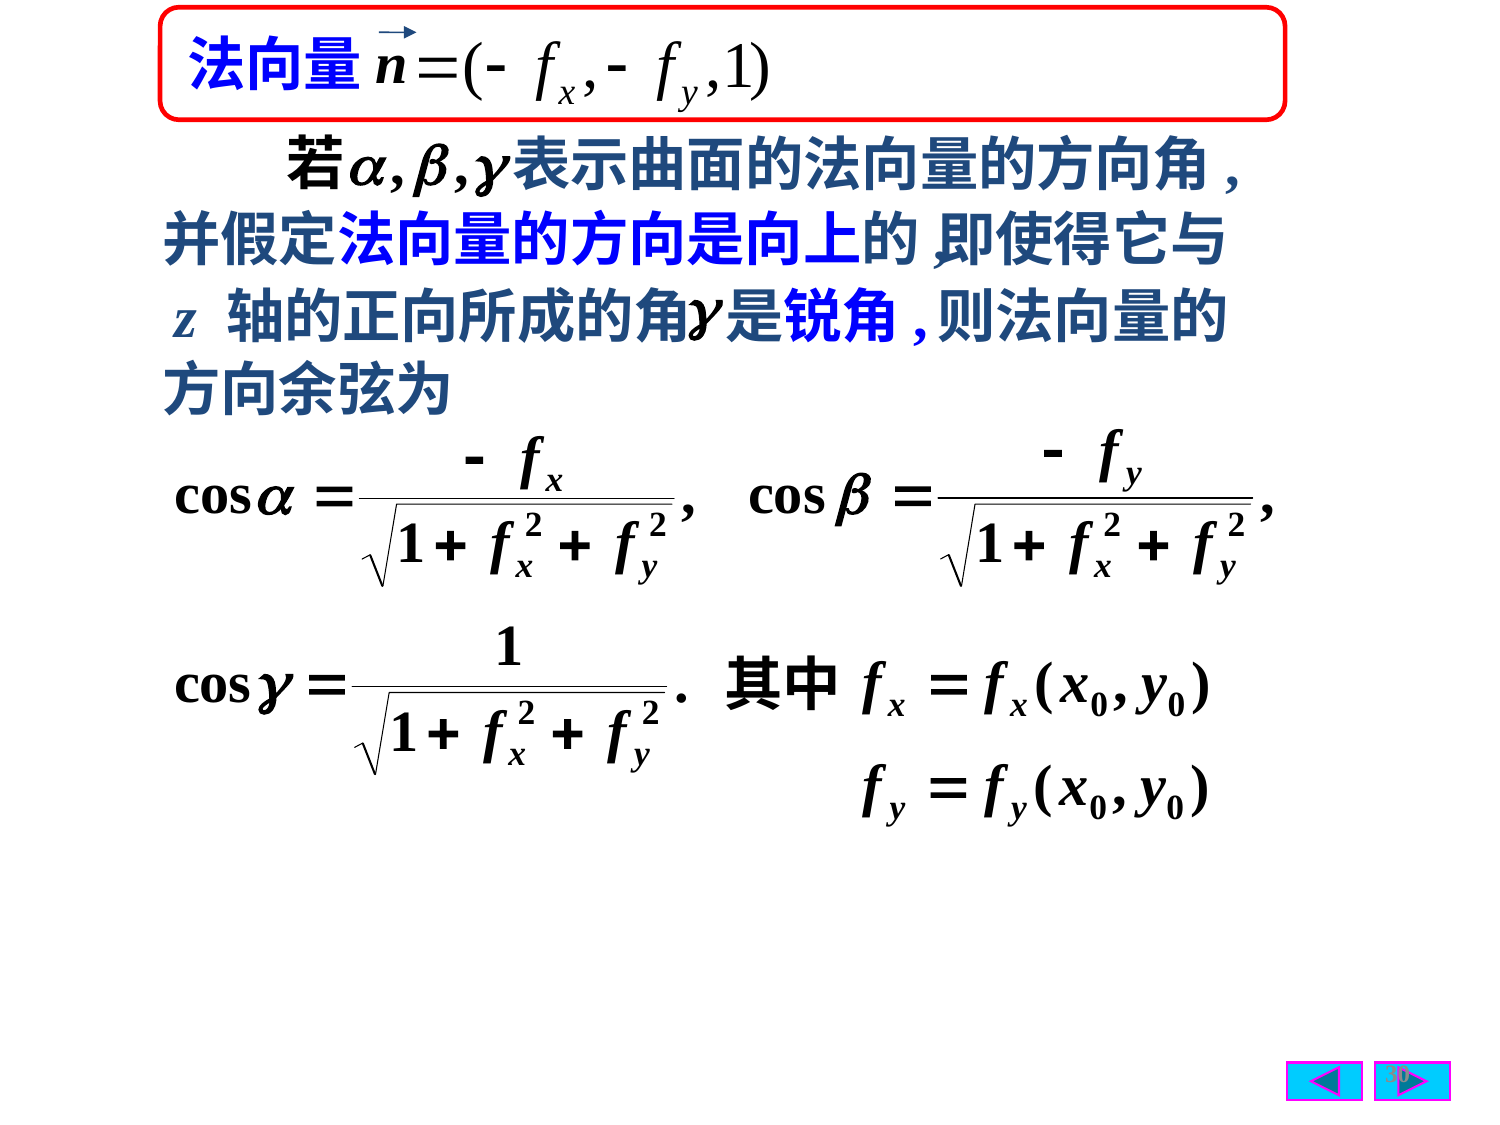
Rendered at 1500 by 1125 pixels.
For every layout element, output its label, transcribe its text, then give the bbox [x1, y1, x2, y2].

text_box 并假定法向量的方向是向上的, [147, 194, 922, 280]
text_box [372, 31, 417, 90]
text_box 是锐角, [750, 272, 922, 357]
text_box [747, 419, 1278, 593]
text_box 表示曲面的法向量的方向角, [515, 119, 1323, 205]
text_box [847, 754, 1213, 833]
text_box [402, 22, 794, 126]
text_box 即使得它与 [922, 194, 1248, 272]
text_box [172, 614, 690, 782]
text_box 其中 [710, 639, 873, 725]
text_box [173, 425, 699, 593]
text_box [159, 271, 748, 358]
text_box [160, 7, 1286, 120]
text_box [847, 651, 1215, 724]
text_box 法向量 [172, 19, 398, 105]
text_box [284, 132, 511, 204]
text_box 方向余弦为 [147, 344, 536, 430]
text_box 则法向量的 [922, 272, 1261, 357]
slide_number 30 [1074, 1042, 1425, 1103]
